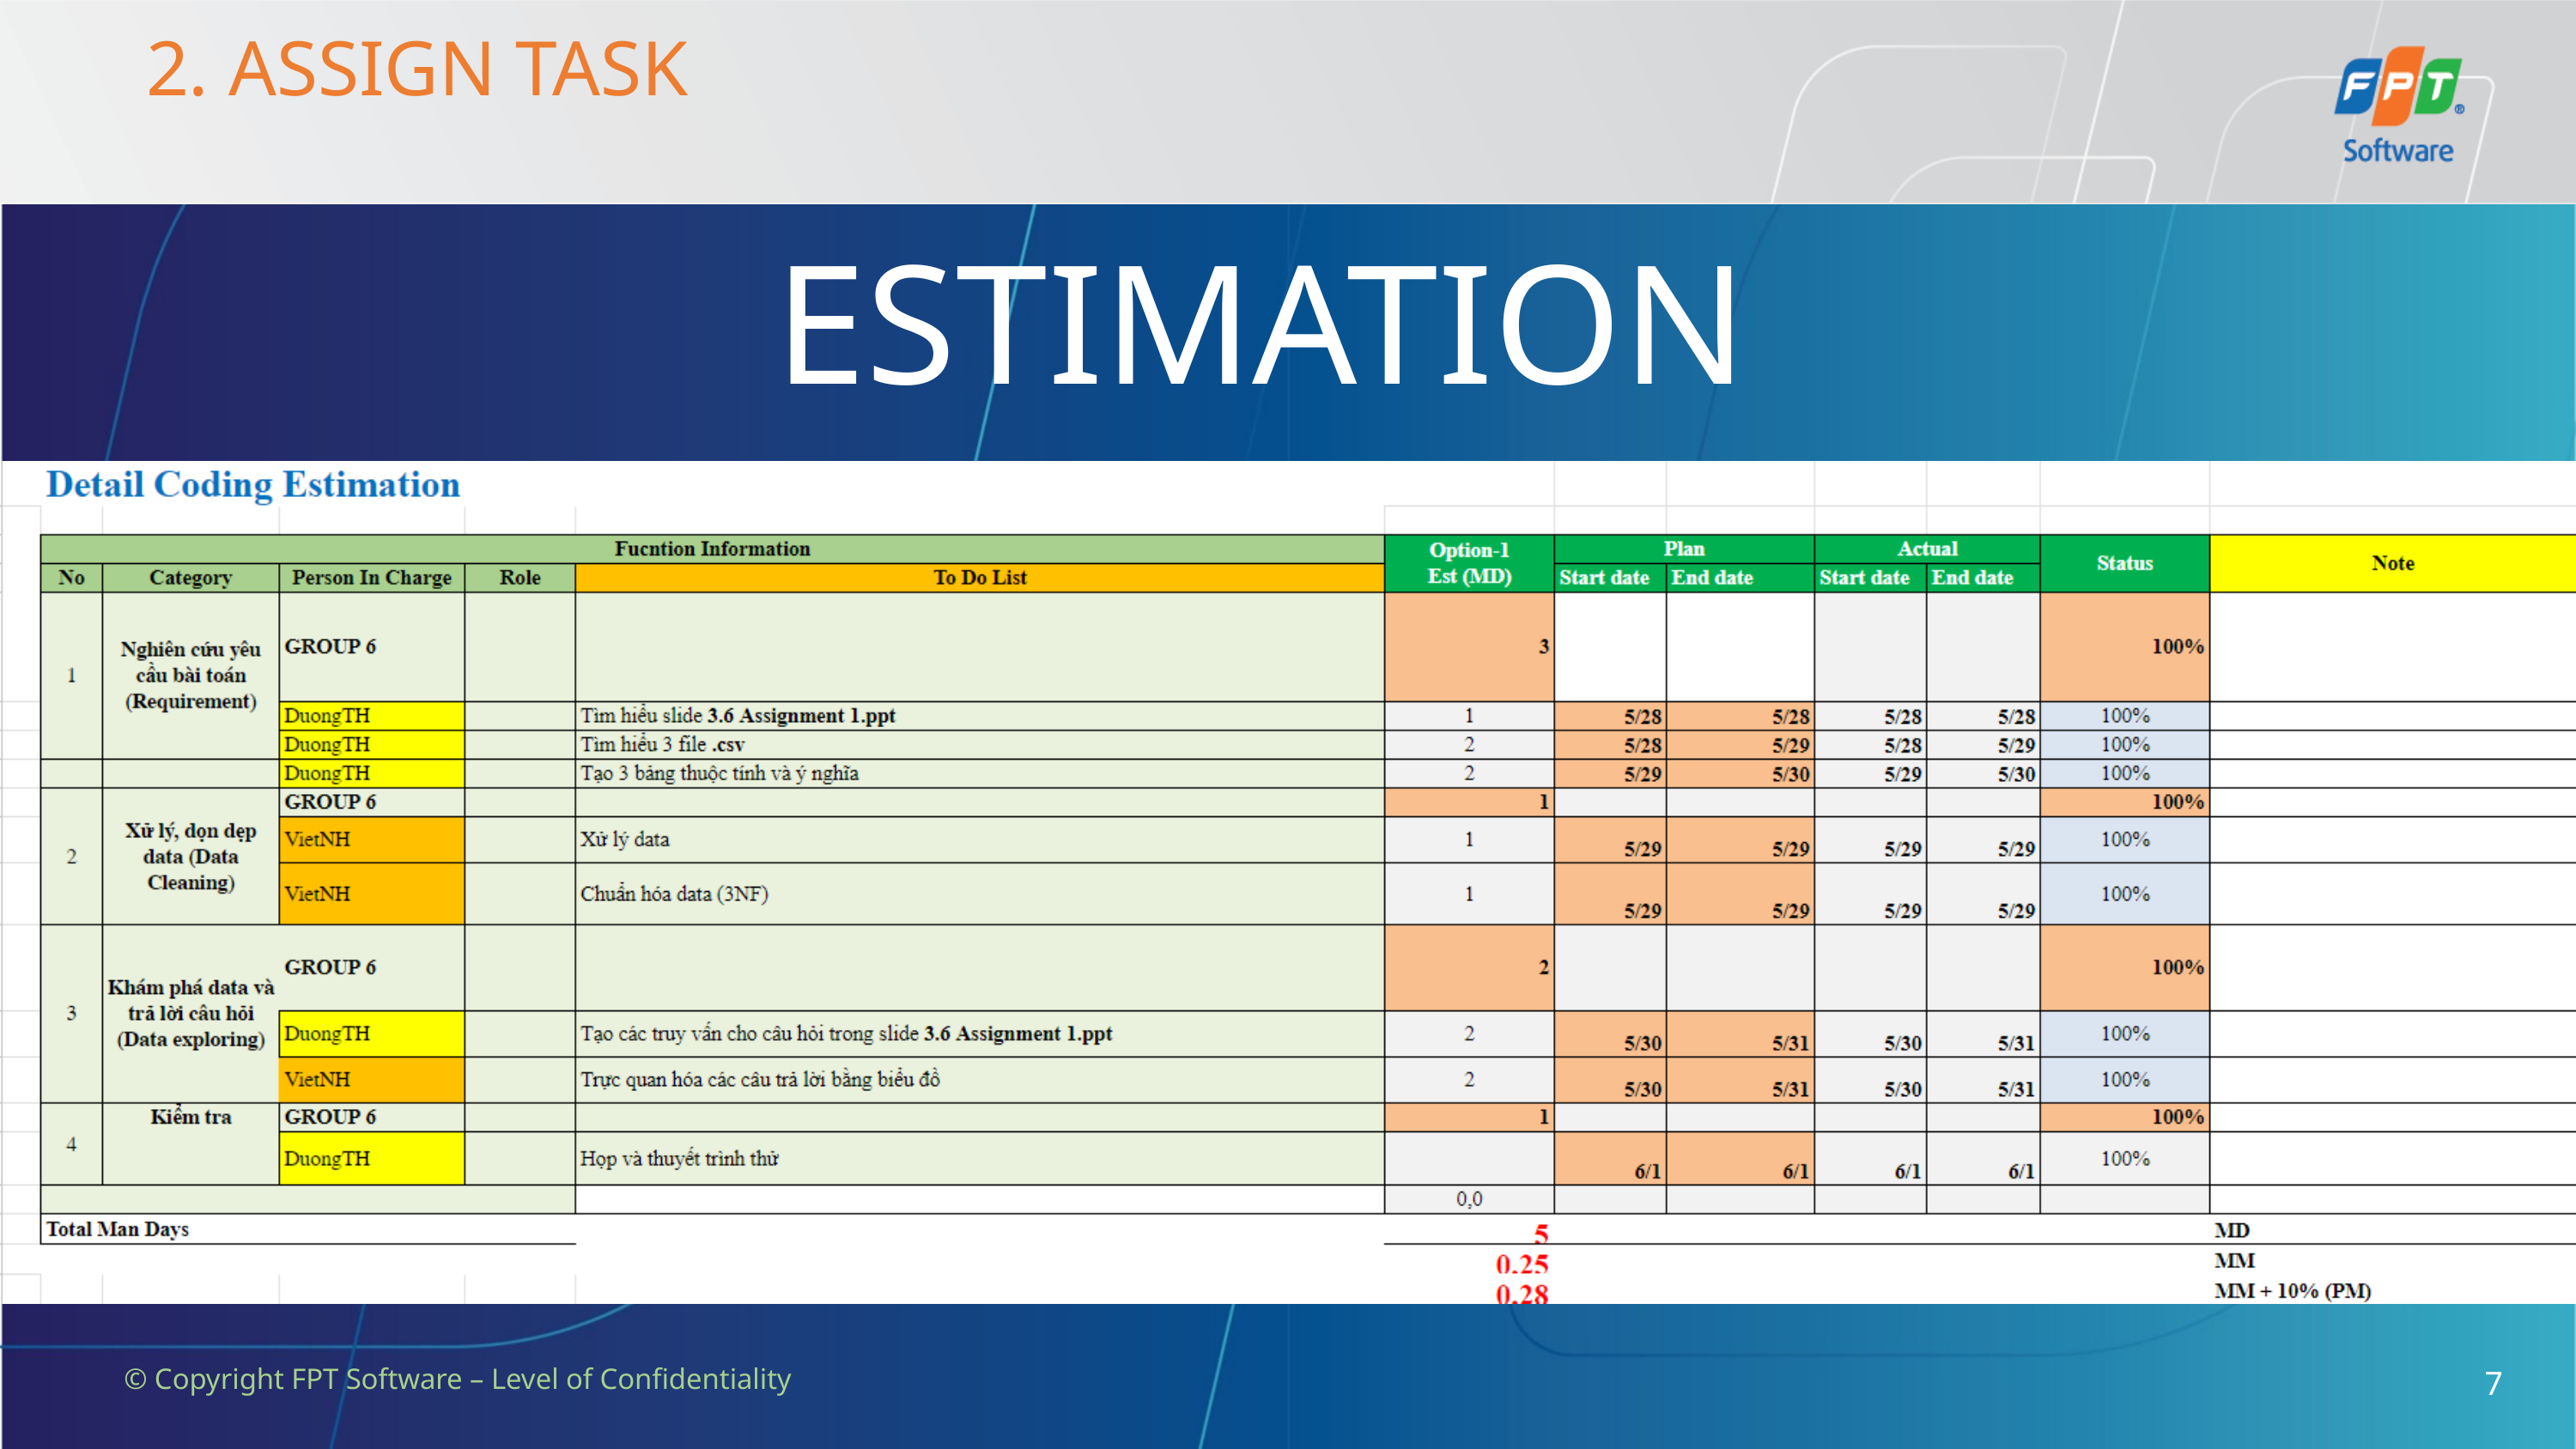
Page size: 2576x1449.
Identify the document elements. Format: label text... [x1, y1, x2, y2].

text_box [0, 204, 2576, 461]
text_box 2. ASSIGN TASK [146, 20, 2430, 201]
text_box © Copyright FPT Software – Level of Confidentiality [124, 1361, 968, 1396]
text_box [0, 461, 2576, 1304]
text_box 7 [2403, 1362, 2504, 1402]
text_box ESTIMATION [769, 185, 1753, 417]
text_box [0, 0, 2576, 204]
text_box [0, 1304, 2576, 1449]
